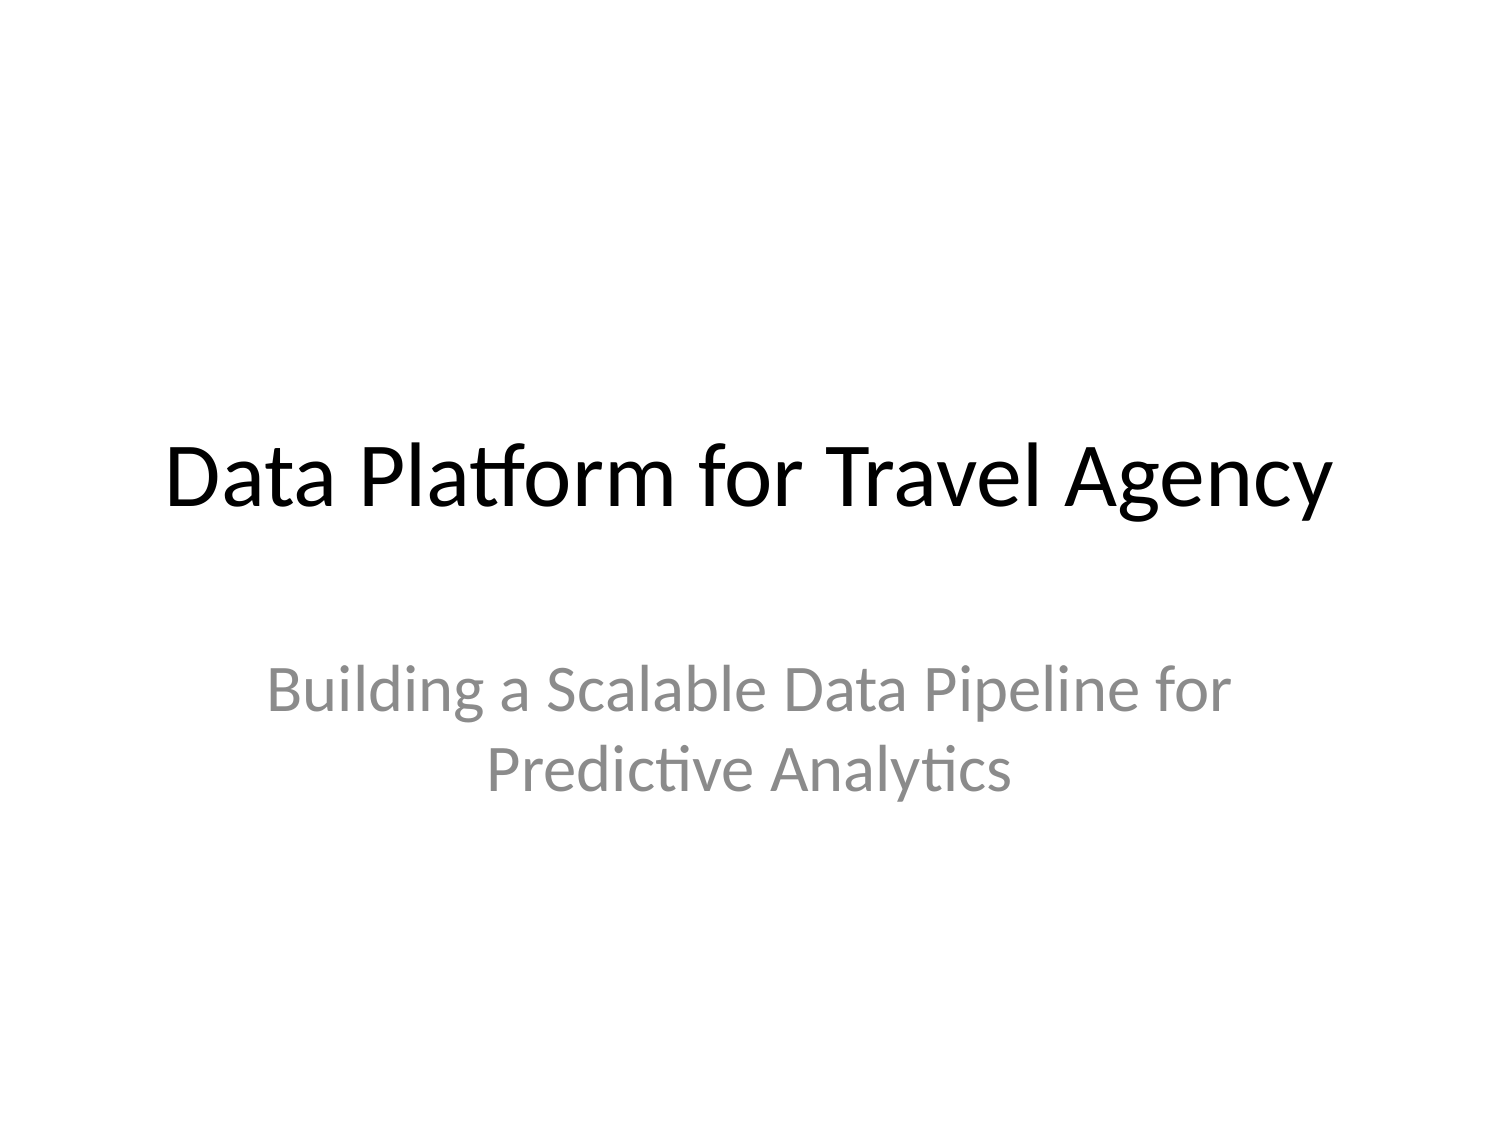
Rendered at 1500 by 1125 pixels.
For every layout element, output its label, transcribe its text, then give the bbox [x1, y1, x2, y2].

title Data Platform for Travel Agency [112, 349, 1388, 591]
subtitle Building a Scalable Data Pipeline for Predictive Analytics [225, 637, 1275, 925]
